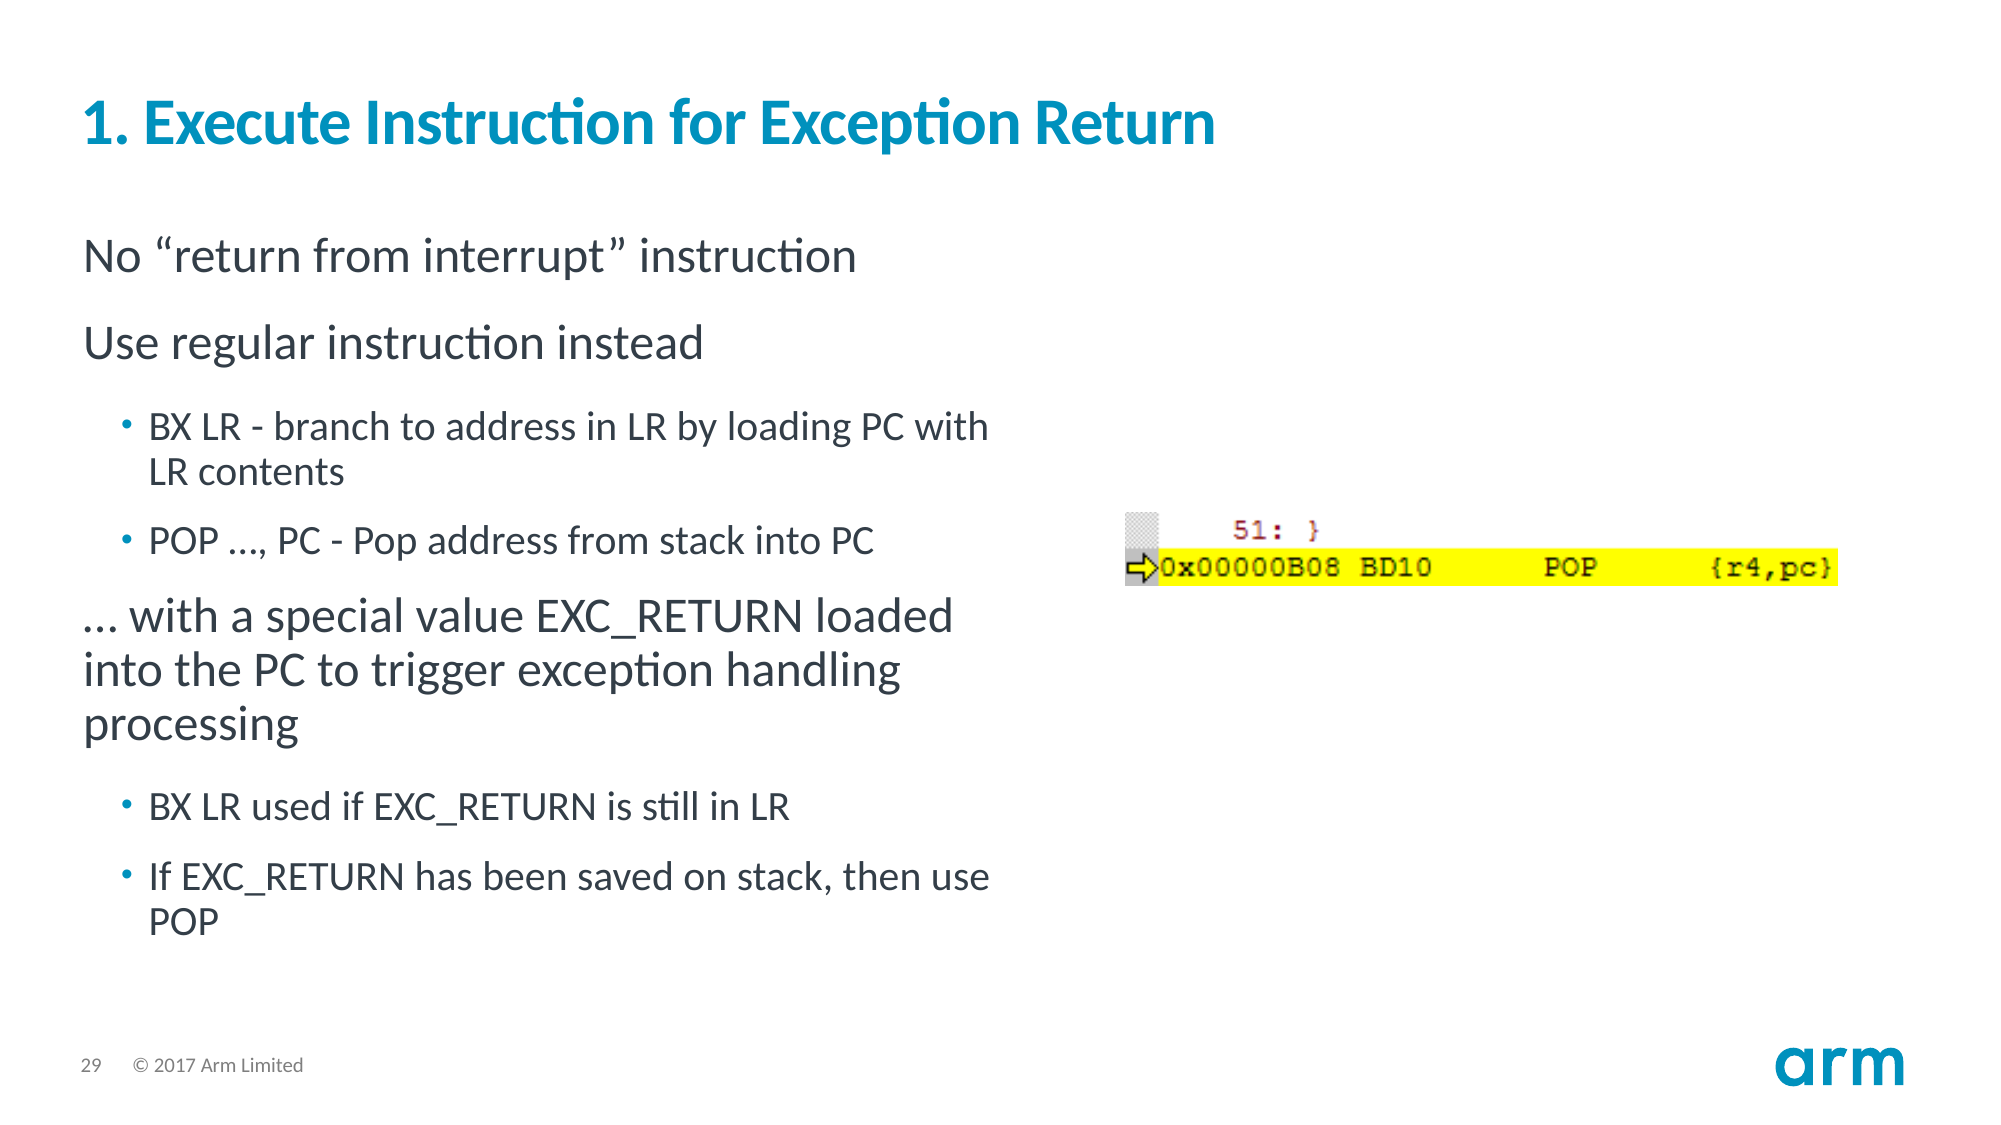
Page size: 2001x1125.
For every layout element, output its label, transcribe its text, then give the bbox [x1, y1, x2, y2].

list No “return from interrupt” instruction Use regular instruction instead BX LR - branch to address in LR by loading PC with LR contents POP …, PC - Pop address from stack into PC … with a special value EXC_RETURN loaded into the PC to trigger exception handling processing BX LR used if EXC_RETURN is still in LR If EXC_RETURN has been saved on stack, then use POP [83, 229, 1029, 998]
picture [1124, 512, 1838, 586]
title 1. Execute Instruction for Exception Return [80, 48, 1915, 158]
